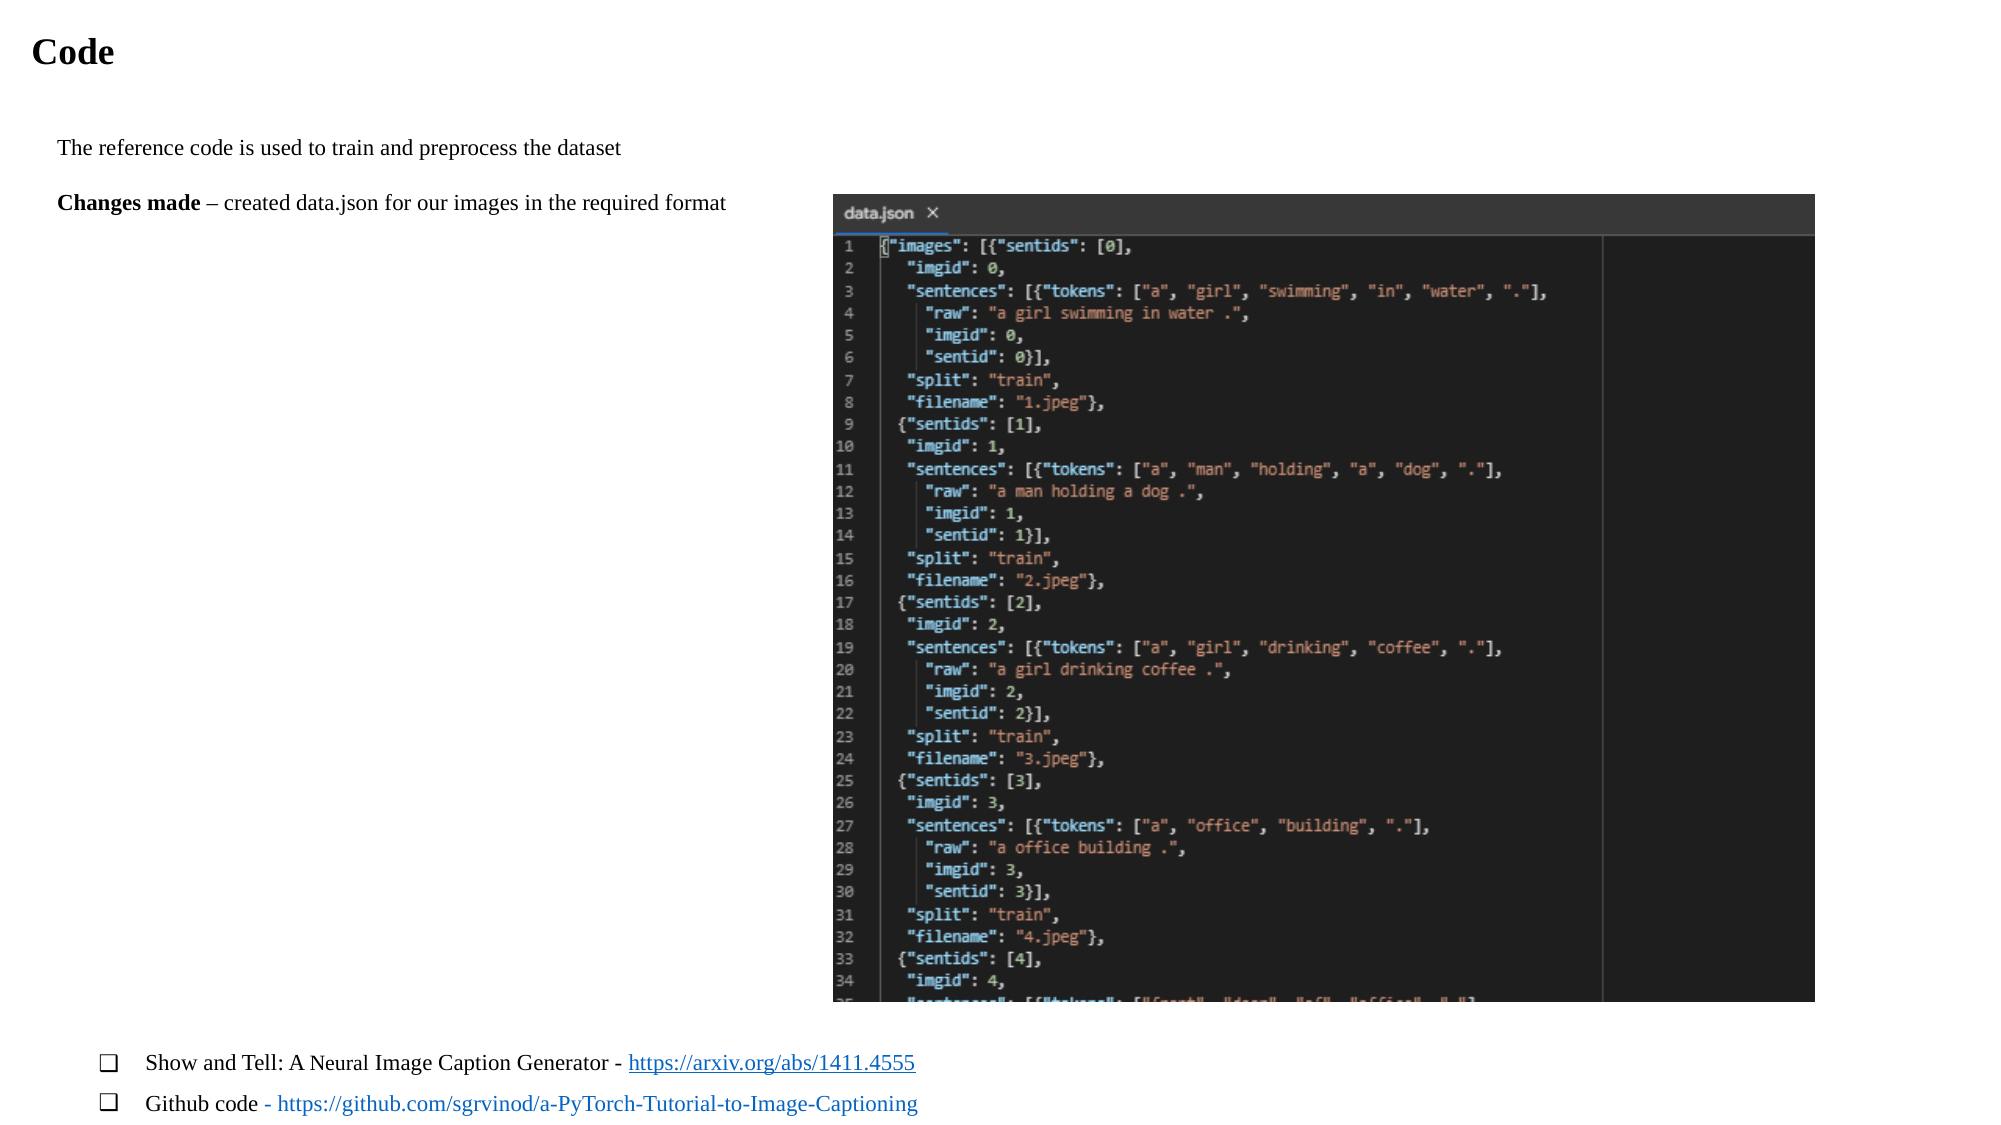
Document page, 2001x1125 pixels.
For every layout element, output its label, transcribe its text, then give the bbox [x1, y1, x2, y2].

text_box Code [16, 19, 369, 80]
text_box The reference code is used to train and preprocess the dataset Changes made – created data.json for our images in the required format [42, 97, 1000, 223]
picture [832, 194, 1815, 1003]
text_box Show and Tell: A Neural Image Caption Generator - https://arxiv.org/abs/1411.4555 Github code - https://github.com/sgrvinod/a-PyTorch-Tutorial-to-Image-Captioning [83, 1026, 1268, 1124]
